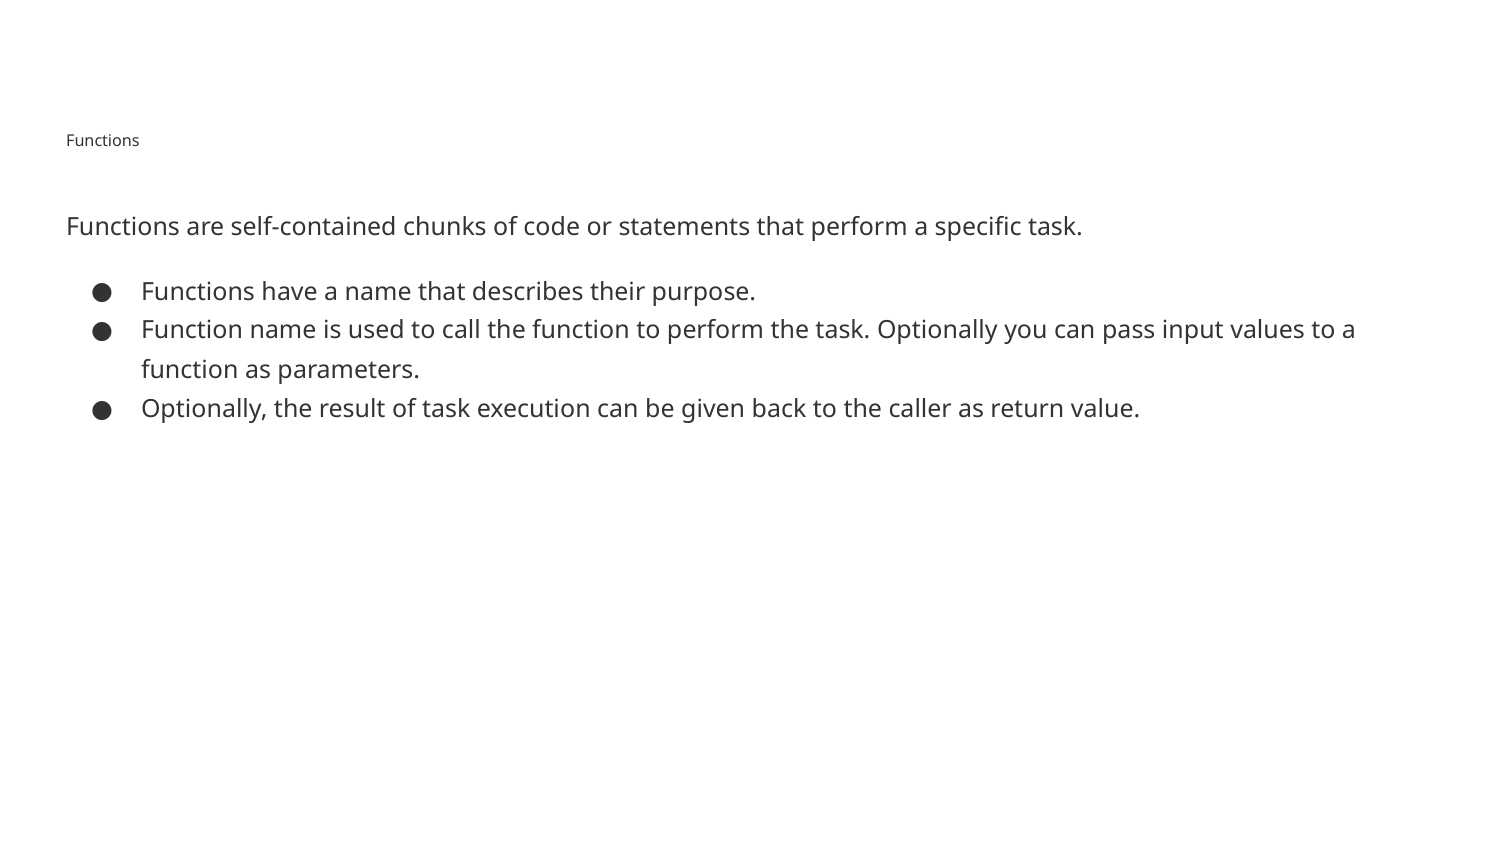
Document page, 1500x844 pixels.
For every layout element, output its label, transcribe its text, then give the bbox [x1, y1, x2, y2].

title Functions [51, 72, 1449, 167]
list Functions are self-contained chunks of code or statements that perform a specific task. Functions have a name that describes their purpose. Function name is used to call the function to perform the task. Optionally you can pass input values to a function as parameters. Optionally, the result of task execution can be given back to the caller as return value. [51, 189, 1449, 750]
